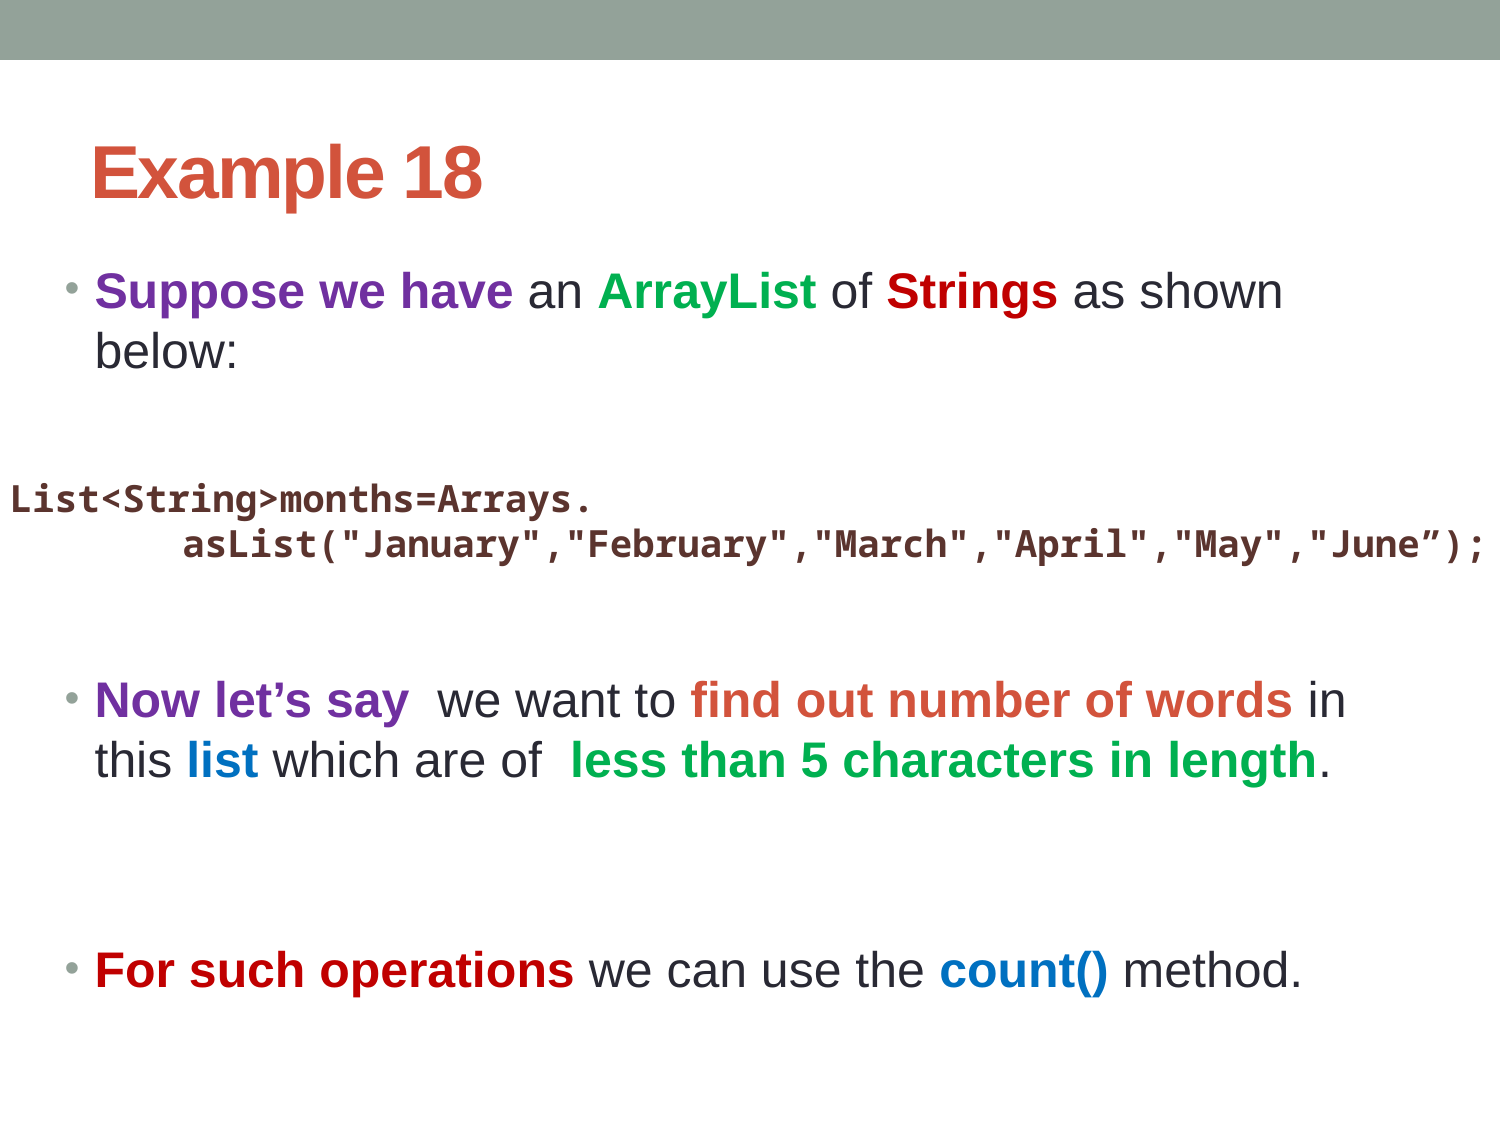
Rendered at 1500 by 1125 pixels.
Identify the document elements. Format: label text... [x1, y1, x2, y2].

text_box List<String>months=Arrays. asList("January","February","March","April","May","June”); [0, 468, 1500, 573]
title Example 18 [75, 87, 1425, 250]
list Suppose we have an ArrayList of Strings as shown below: Now let’s say we want to find out number of words in this list which are of less than 5 characters in length. For such operations we can use the count() method. [49, 573, 1445, 1047]
list Suppose we have an ArrayList of Strings as shown below: Now let’s say we want to find out number of words in this list which are of less than 5 characters in length. For such operations we can use the count() method. [49, 250, 1445, 468]
